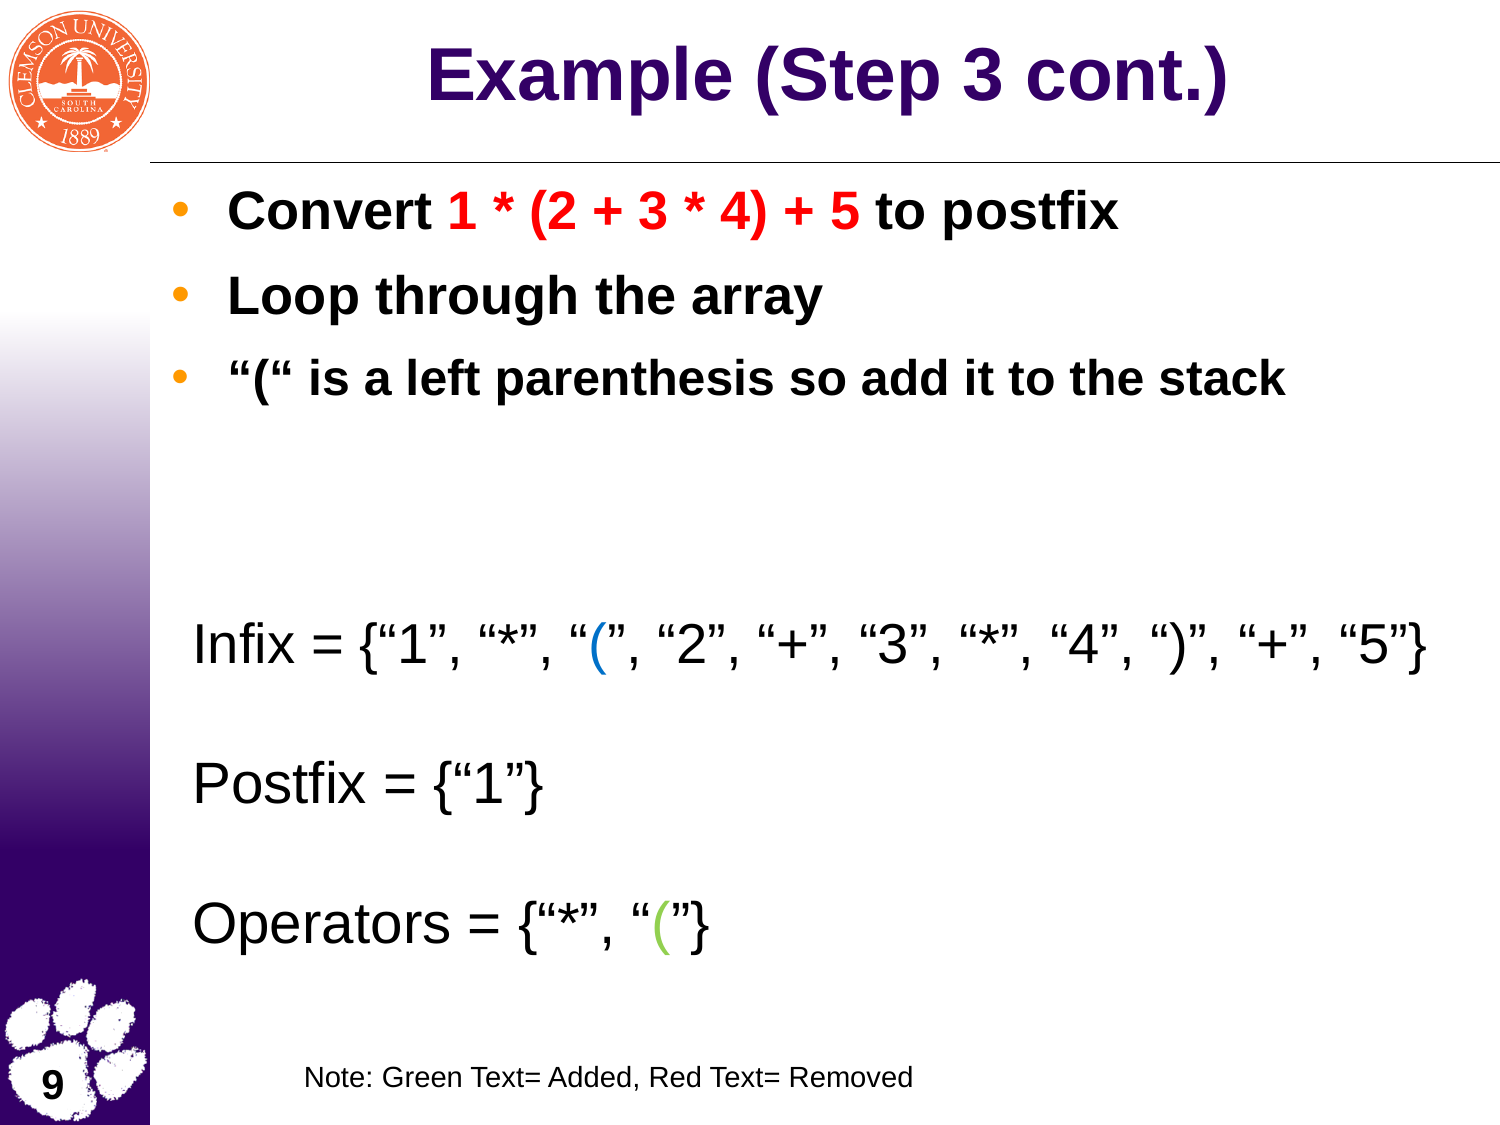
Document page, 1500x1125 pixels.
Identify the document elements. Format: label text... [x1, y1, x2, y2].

text_box Infix = {“1”, “*”, “(”, “2”, “+”, “3”, “*”, “4”, “)”, “+”, “5”} Postfix = {“1”} Operators = {“*”, “(”} [177, 599, 1459, 966]
picture [0, 974, 150, 1125]
title Example (Step 3 cont.) [156, 5, 1500, 150]
list Convert 1 * (2 + 3 * 4) + 5 to postfix Loop through the array “(“ is a left parenthesis so add it to the stack [156, 174, 1480, 1088]
picture [8, 10, 150, 152]
text_box Note: Green Text= Added, Red Text= Removed [288, 1043, 1266, 1079]
